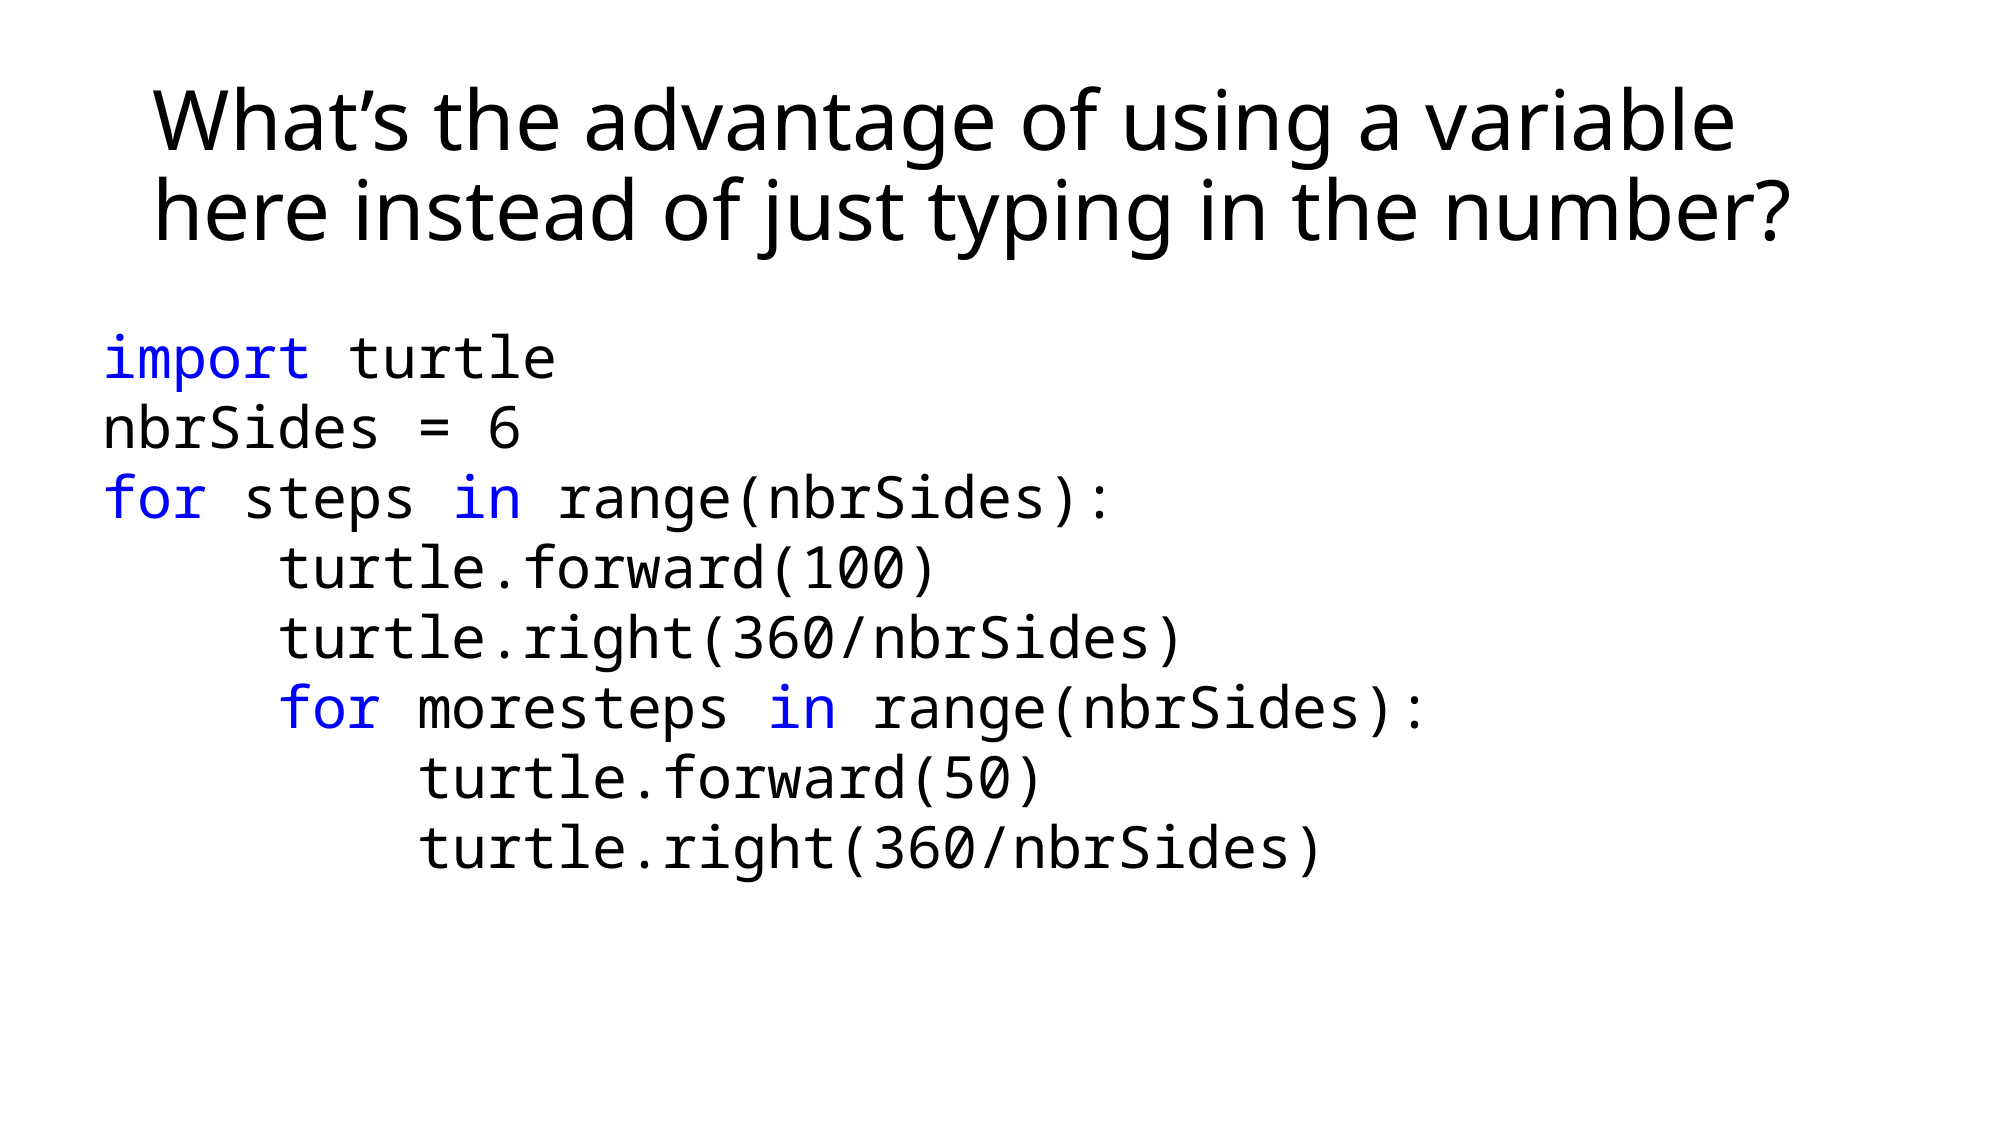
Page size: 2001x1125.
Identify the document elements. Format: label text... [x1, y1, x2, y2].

title What’s the advantage of using a variable here instead of just typing in the number? [137, 59, 1863, 278]
text_box import turtle nbrSides = 6 for steps in range(nbrSides): turtle.forward(100) turtle.right(360/nbrSides) for moresteps in range(nbrSides): turtle.forward(50) turtle.right(360/nbrSides) [87, 313, 1448, 888]
